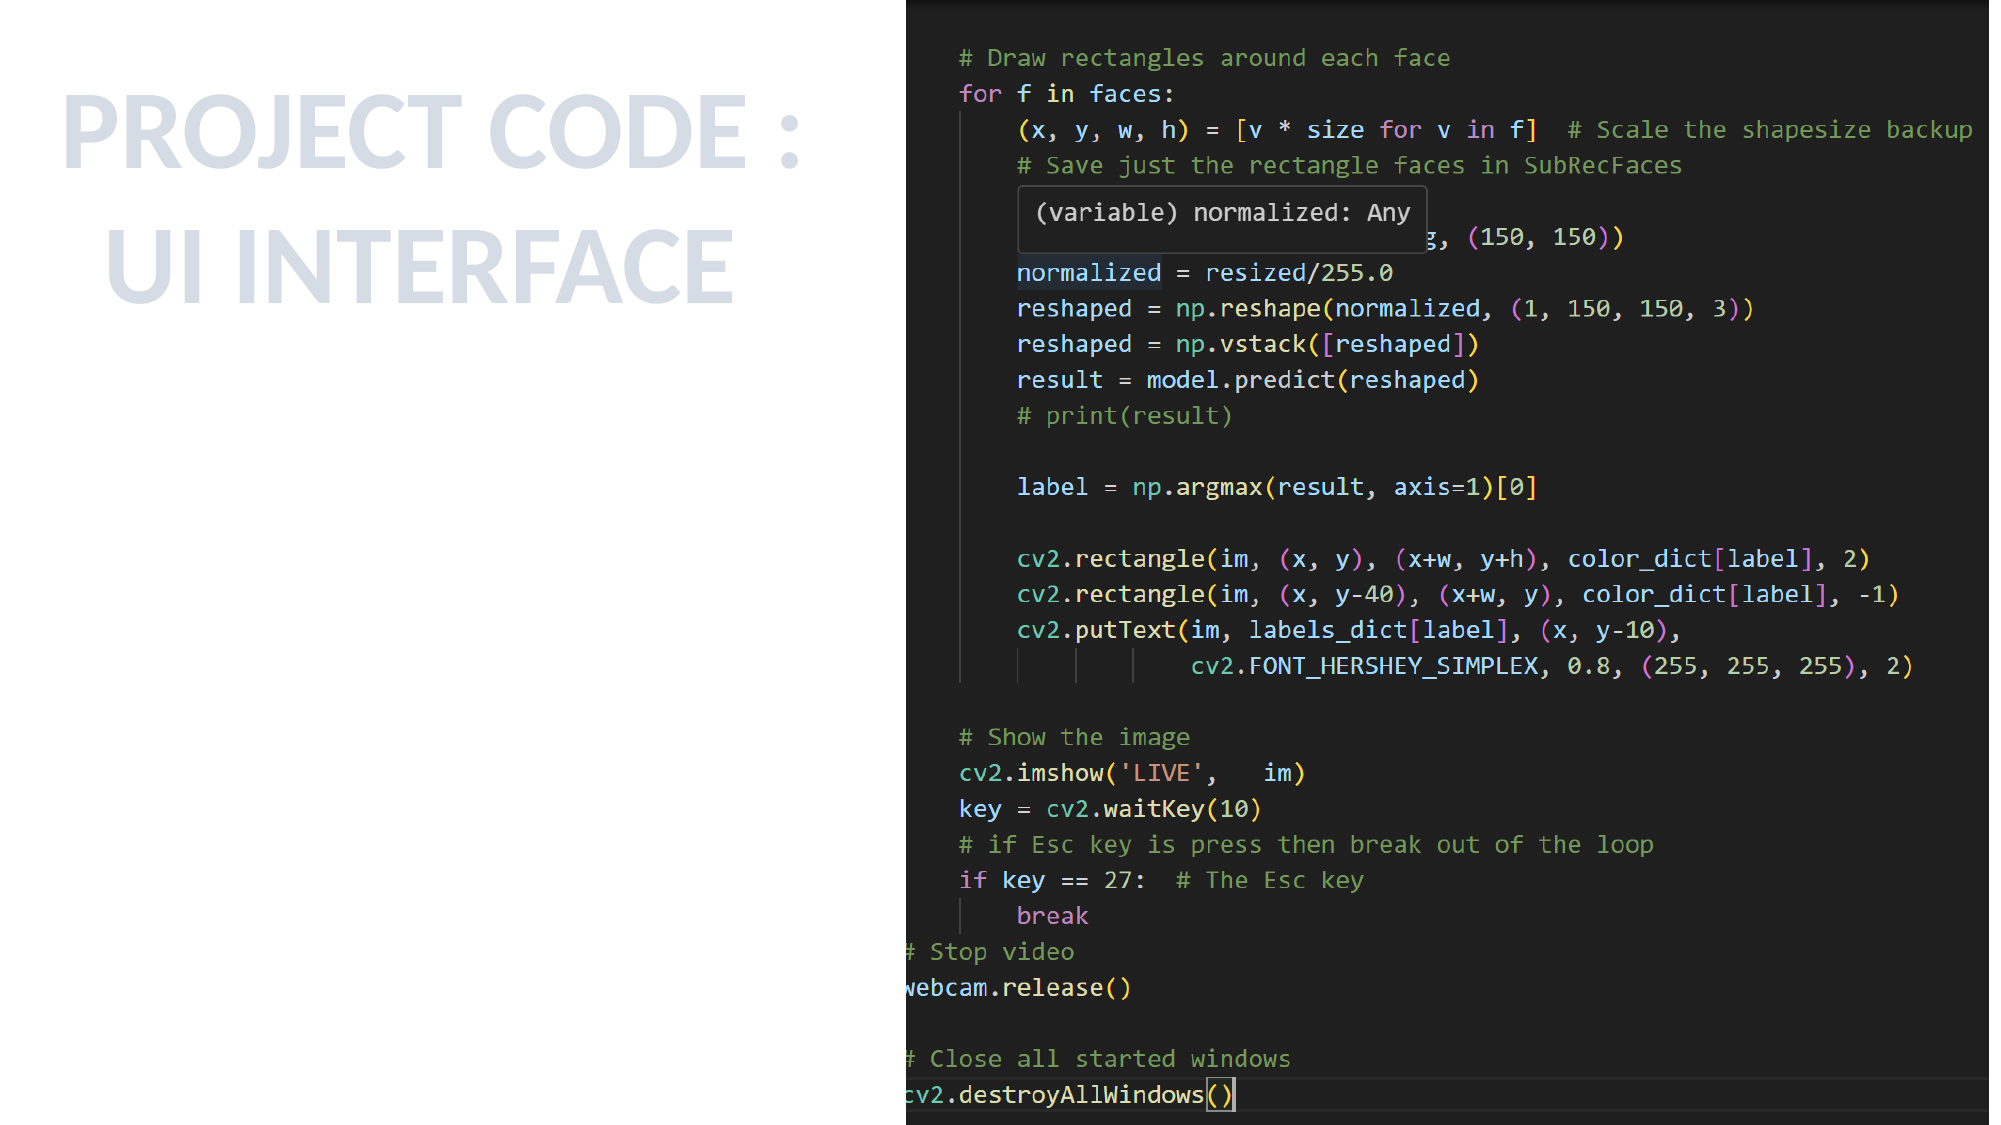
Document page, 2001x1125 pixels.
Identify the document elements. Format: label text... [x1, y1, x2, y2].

picture [906, 0, 1989, 1125]
text_box PROJECT CODE : UI INTERFACE [19, 48, 848, 334]
